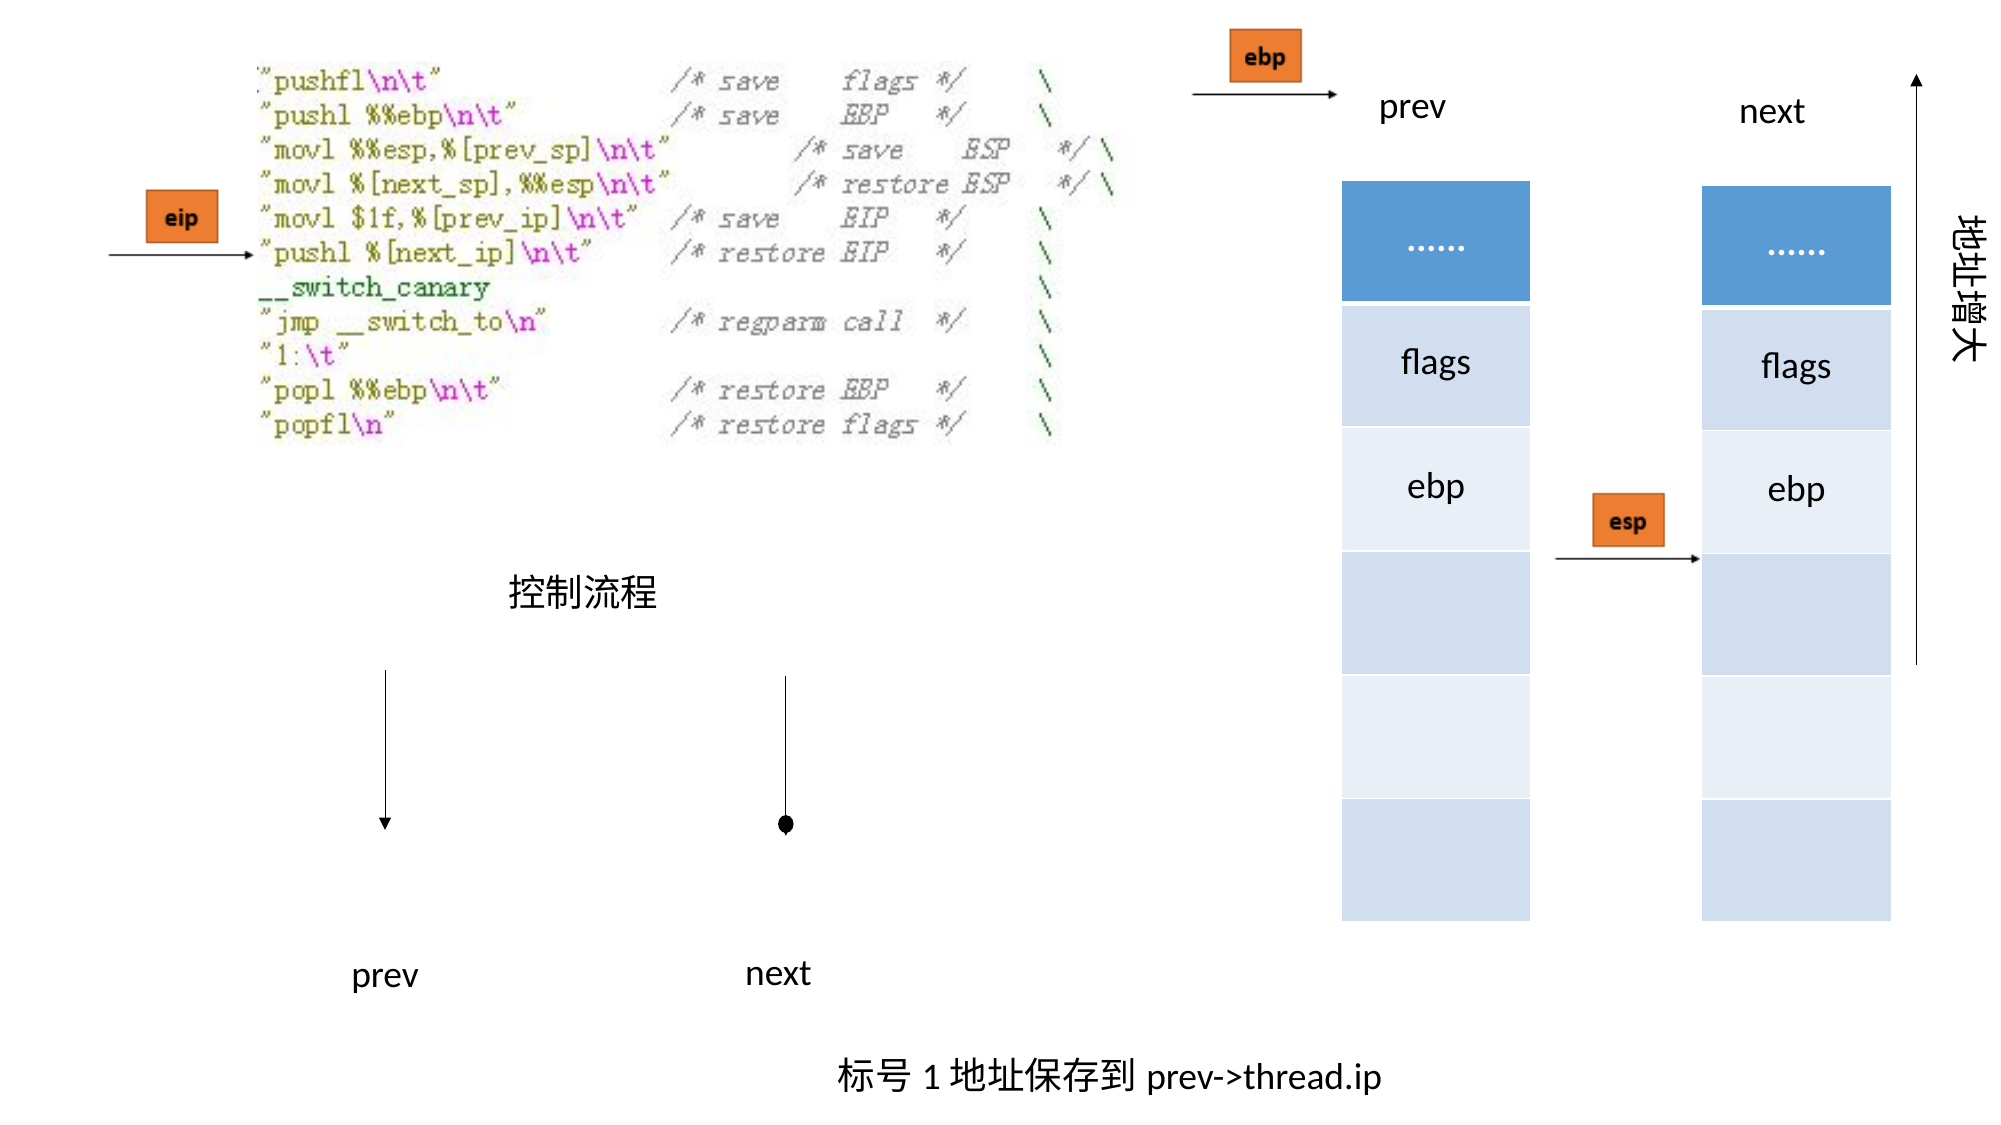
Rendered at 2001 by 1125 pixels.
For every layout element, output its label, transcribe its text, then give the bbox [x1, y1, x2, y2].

text_box [778, 815, 785, 833]
table_cell [1702, 800, 1891, 921]
text_box next [1724, 78, 1821, 139]
table_cell [1342, 799, 1530, 921]
picture [1181, 18, 1340, 105]
text_box next [730, 940, 827, 1001]
table_cell [1342, 552, 1530, 674]
table_cell flags [1702, 310, 1891, 430]
table_cell ebp [1702, 431, 1891, 553]
text_box prev [336, 942, 434, 1003]
table_cell ebp [1342, 428, 1530, 550]
text_box 标号1地址保存到prev->thread.ip [823, 1045, 1398, 1105]
text_box 控制流程 [493, 561, 674, 622]
table_cell [1702, 677, 1891, 798]
table_cell flags [1342, 306, 1530, 426]
text_box prev [1363, 73, 1462, 134]
text_box [786, 815, 794, 833]
table_header ...... [1702, 186, 1891, 305]
table_cell [1342, 676, 1530, 798]
picture [99, 61, 1134, 448]
table_header ...... [1342, 181, 1530, 301]
table_cell [1702, 554, 1891, 675]
text_box 地址增大 [1924, 199, 2000, 367]
picture [1544, 487, 1706, 571]
